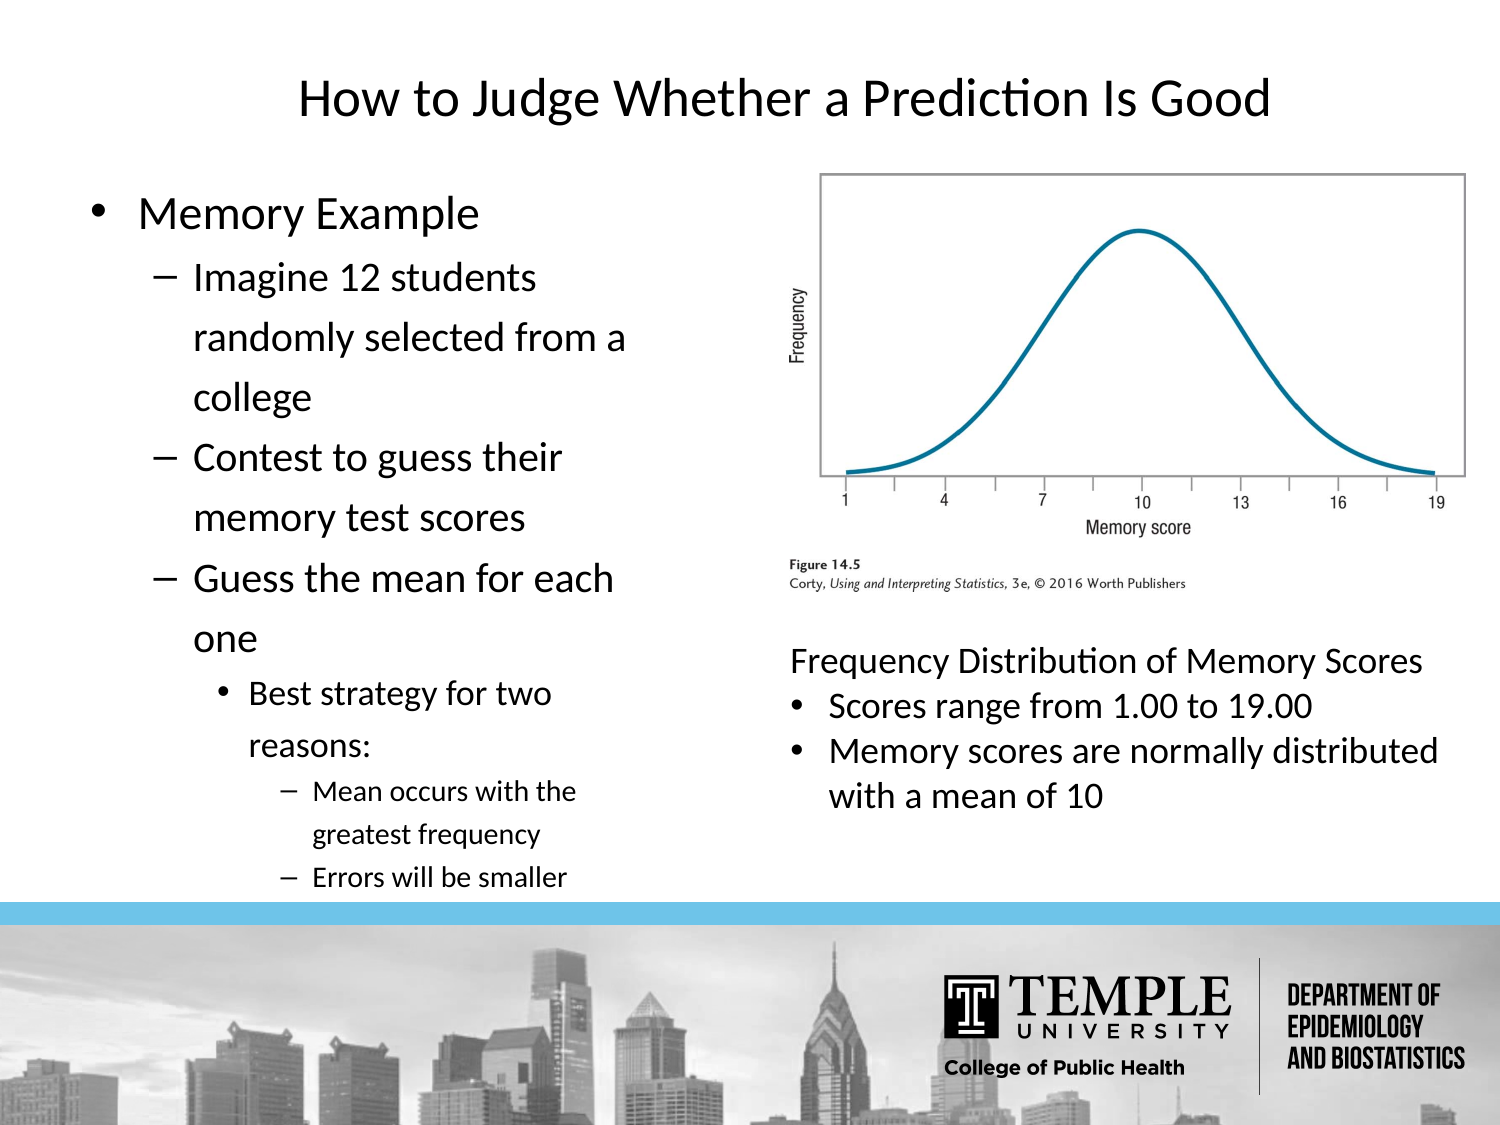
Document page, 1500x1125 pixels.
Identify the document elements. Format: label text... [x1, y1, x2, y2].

picture [0, 902, 1500, 1125]
title How to Judge Whether a Prediction Is Good [106, 53, 1466, 136]
text_box Frequency Distribution of Memory Scores Scores range from 1.00 to 19.00 Memory scores are normally distributed with a mean of 10 [775, 629, 1489, 824]
picture [789, 173, 1466, 592]
list Memory Example Imagine 12 students randomly selected from a college Contest to guess their memory test scores Guess the mean for each one Best strategy for two reasons: Mean occurs with the greatest frequency Errors will be smaller [75, 162, 686, 901]
